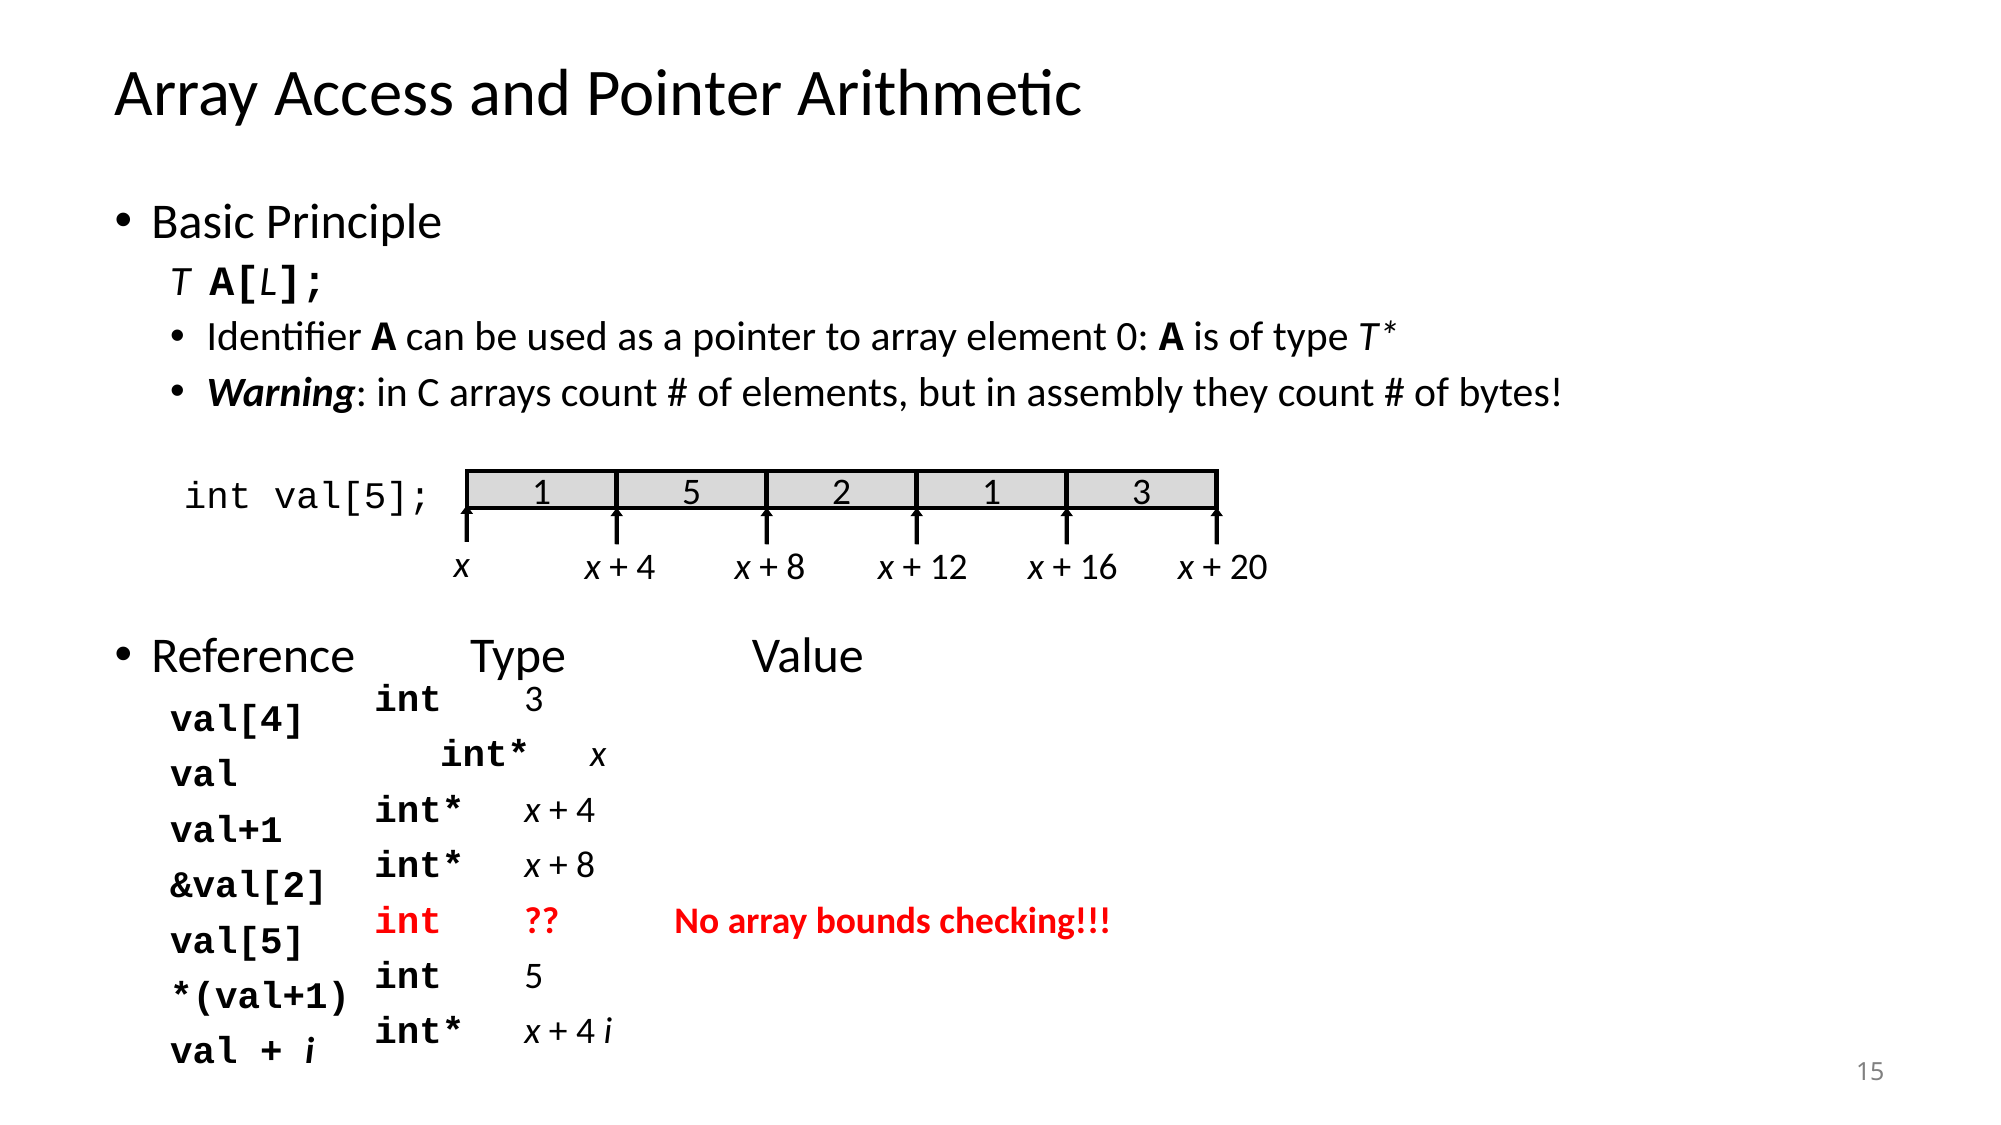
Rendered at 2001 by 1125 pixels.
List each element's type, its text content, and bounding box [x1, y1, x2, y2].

title Array Access and Pointer Arithmetic [99, 37, 1900, 150]
text_box int 3 int* x int* x + 4 int* x + 8 int ?? No array bounds checking!!! int 5 int* x + 4 i [117, 666, 1456, 1075]
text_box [429, 471, 1305, 595]
text_box int val[5]; [167, 463, 447, 524]
slide_number 15 [1749, 1042, 1900, 1103]
list Basic Principle T A[L]; Identifier A can be used as a pointer to array element 0: A is of type T* Warning: in C arrays count # of elements, but in assembly they count # of bytes! Reference Type Value val[4] val val+1 &val[2] val[5] *(val+1) val + i [99, 187, 1900, 524]
